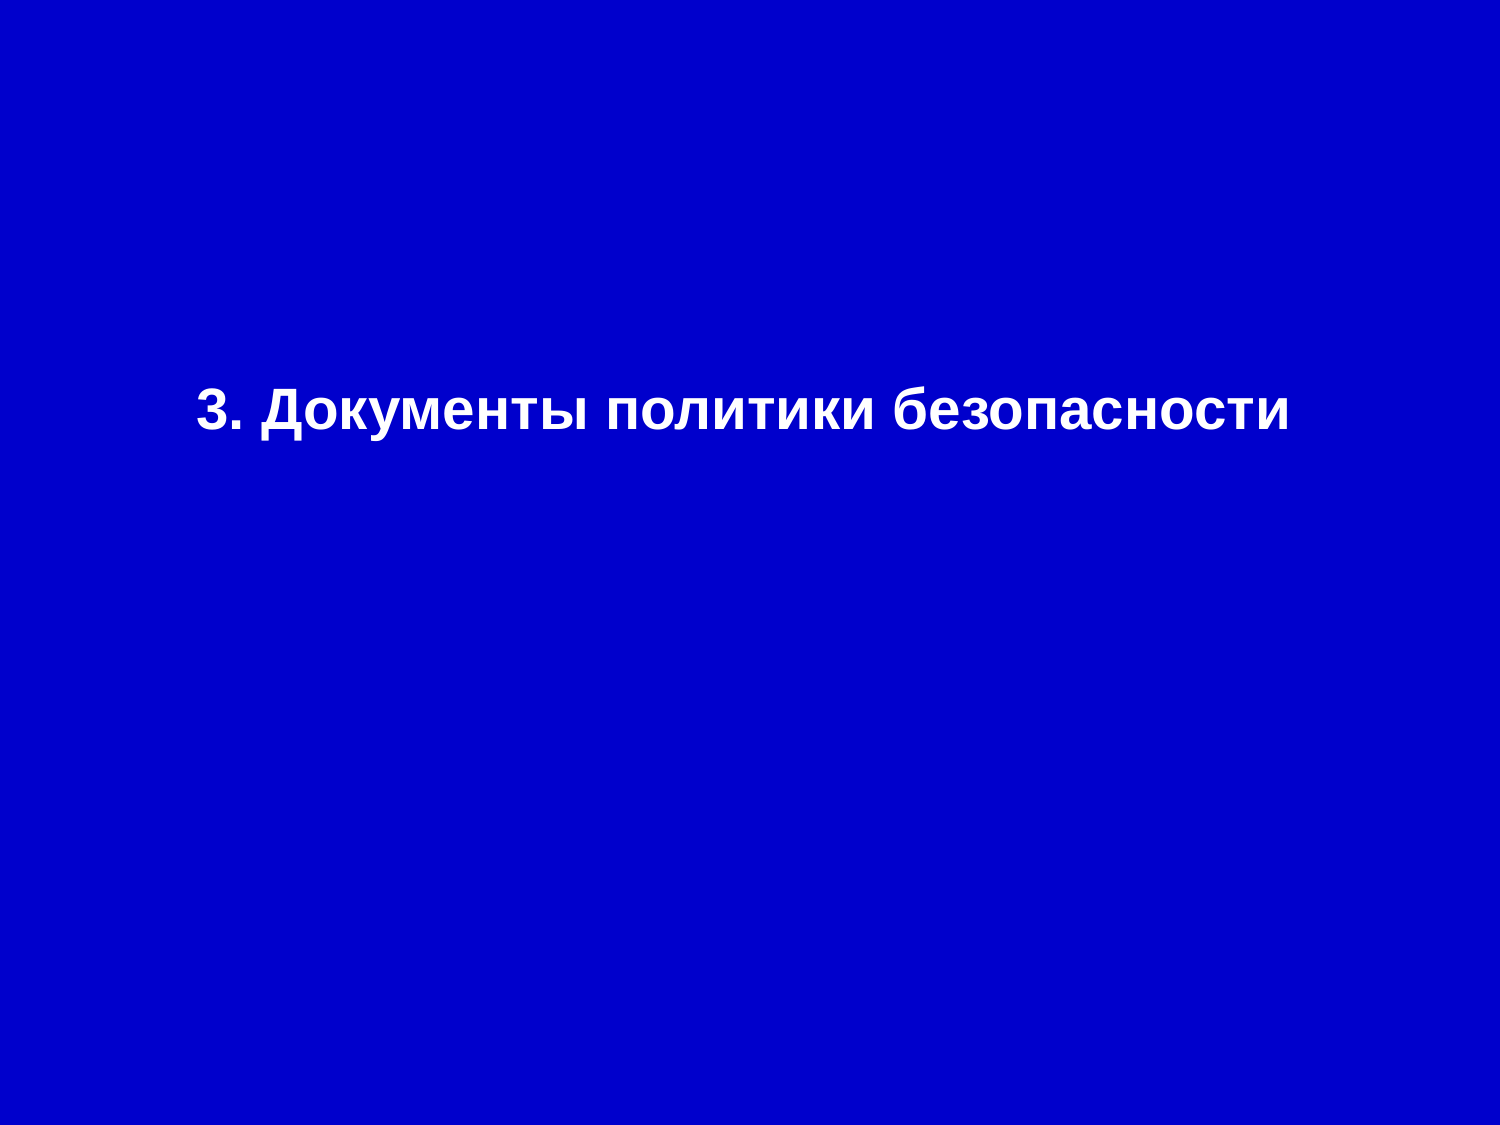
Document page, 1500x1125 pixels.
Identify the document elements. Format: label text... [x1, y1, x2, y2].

text_box 3. Документы политики безопасности [17, 364, 1471, 449]
